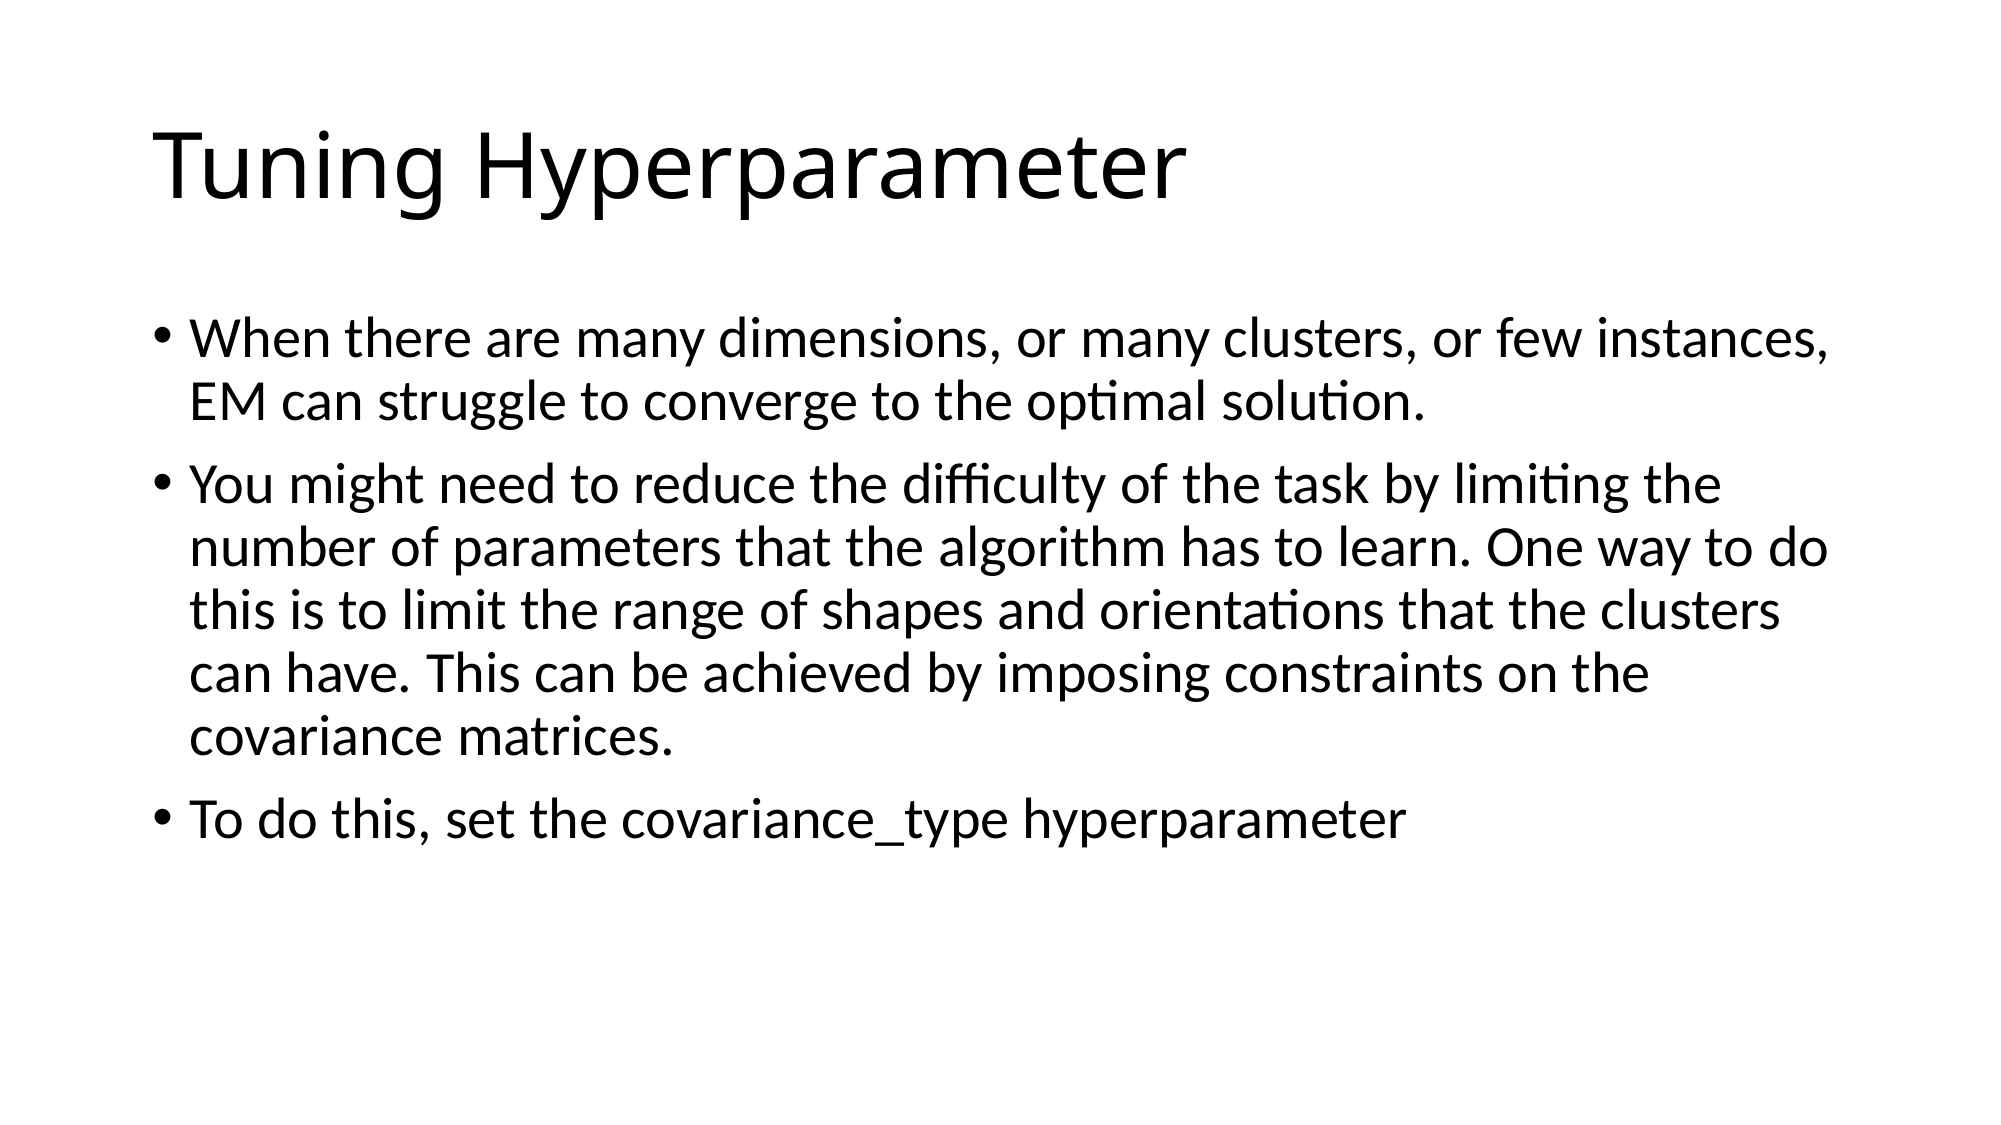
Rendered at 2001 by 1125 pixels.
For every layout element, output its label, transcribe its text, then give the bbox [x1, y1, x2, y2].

list When there are many dimensions, or many clusters, or few instances, EM can struggle to converge to the optimal solution. You might need to reduce the difficulty of the task by limiting the number of parameters that the algorithm has to learn. One way to do this is to limit the range of shapes and orientations that the clusters can have. This can be achieved by imposing constraints on the covariance matrices. To do this, set the covariance_type hyperparameter [137, 299, 1863, 1014]
title Tuning Hyperparameter [137, 59, 1863, 278]
